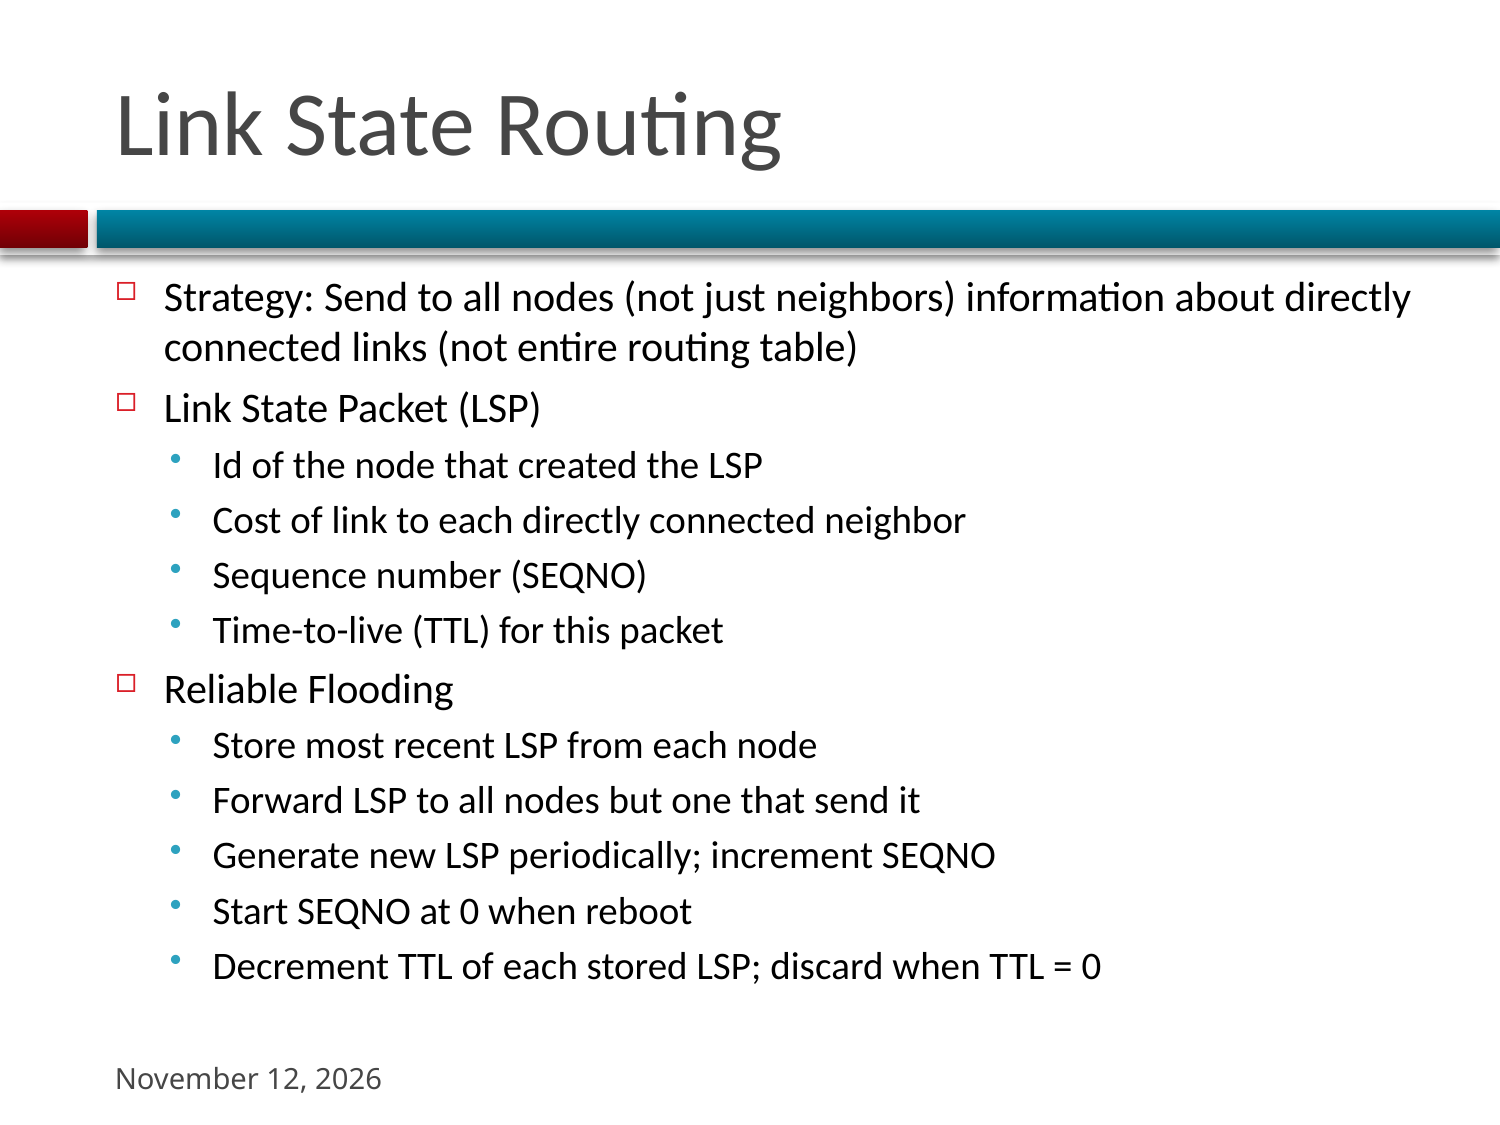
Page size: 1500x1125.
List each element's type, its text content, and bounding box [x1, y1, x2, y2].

title Link State Routing [100, 37, 1438, 200]
list Strategy: Send to all nodes (not just neighbors) information about directly connected links (not entire routing table) Link State Packet (LSP) Id of the node that created the LSP Cost of link to each directly connected neighbor Sequence number (SEQNO) Time-to-live (TTL) for this packet Reliable Flooding Store most recent LSP from each node Forward LSP to all nodes but one that send it Generate new LSP periodically; increment SEQNO Start SEQNO at 0 when reboot Decrement TTL of each stored LSP; discard when TTL = 0 [100, 262, 1438, 1000]
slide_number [99, 1050, 538, 1110]
